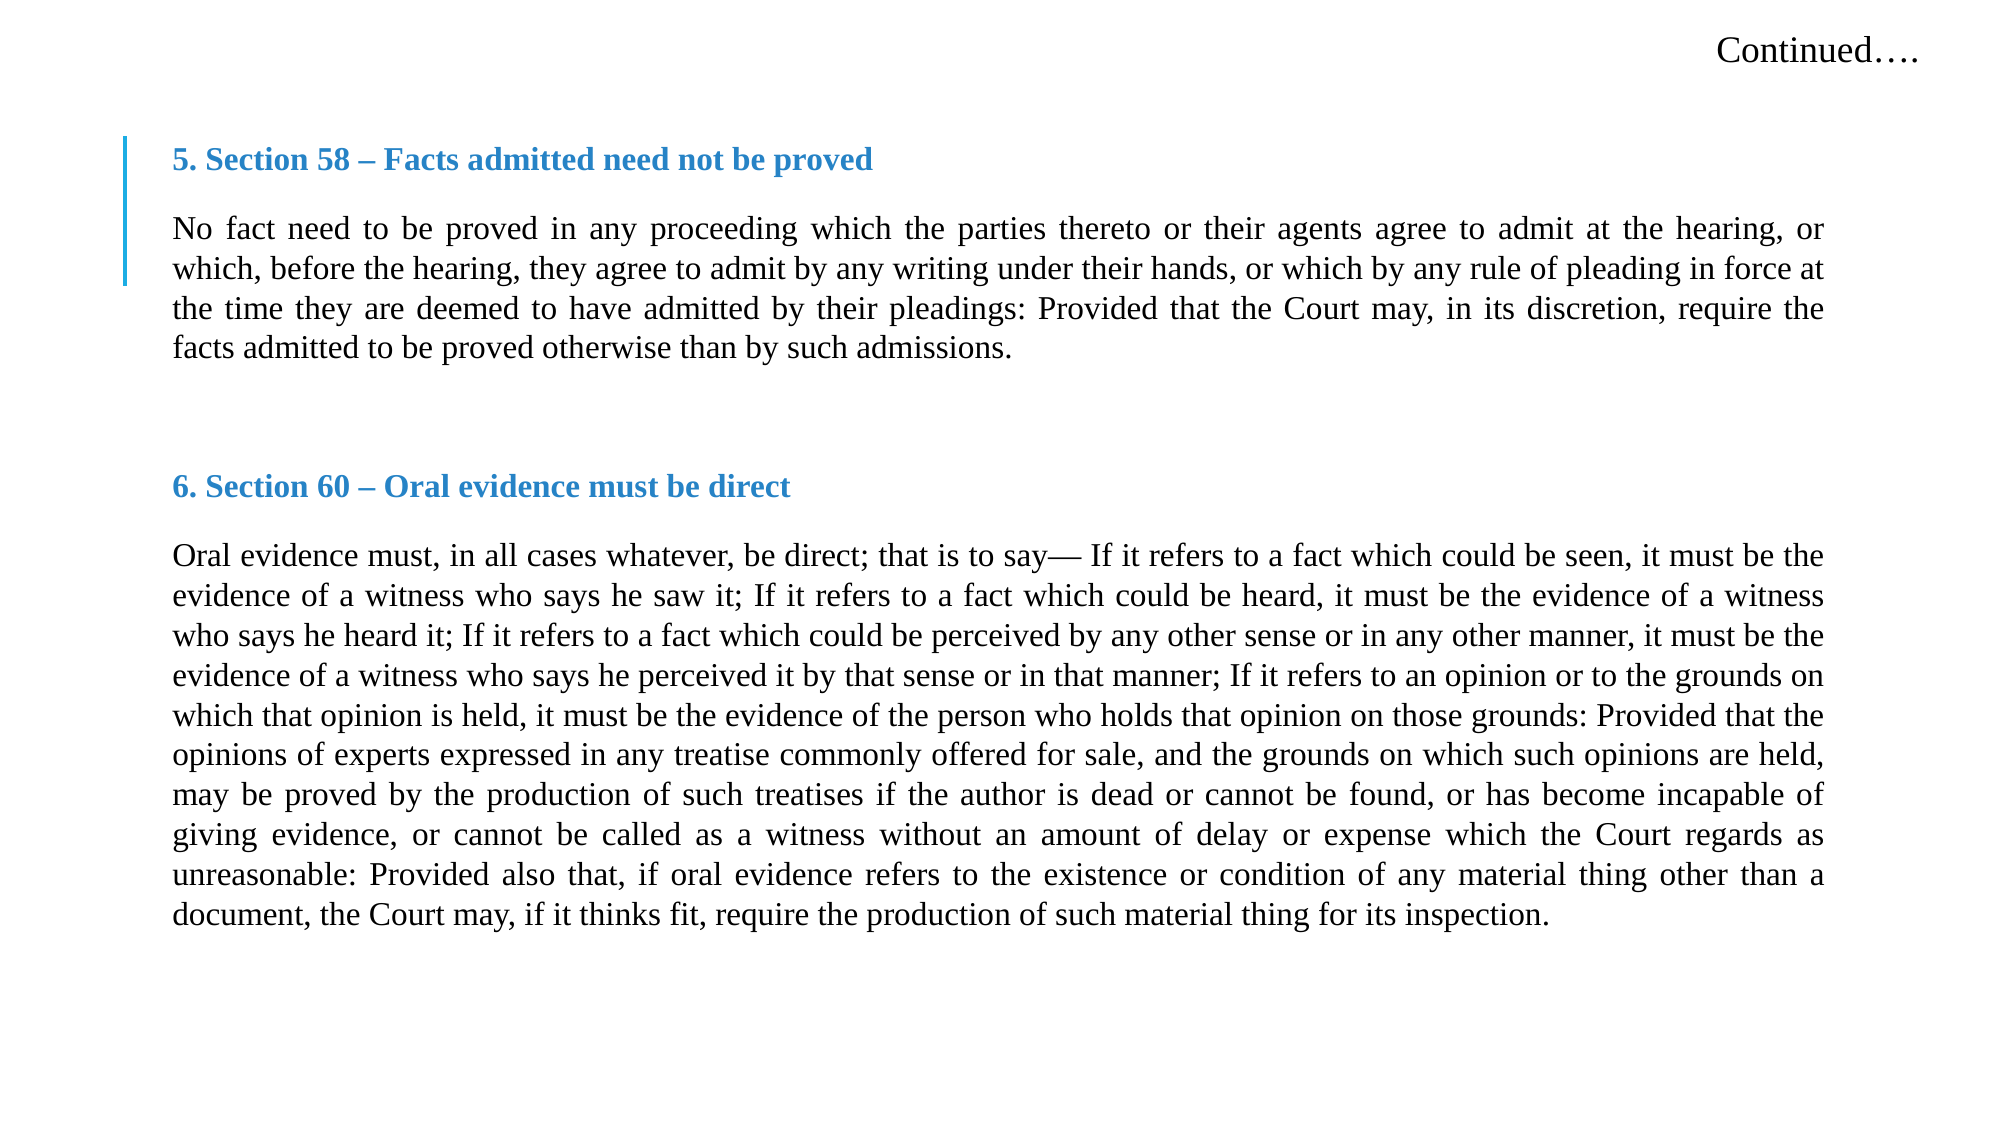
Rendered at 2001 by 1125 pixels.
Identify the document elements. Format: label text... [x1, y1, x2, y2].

text_box Continued…. [1701, 17, 1970, 77]
list 5. Section 58 – Facts admitted need not be proved No fact need to be proved in any proceeding which the parties thereto or their agents agree to admit at the hearing, or which, before the hearing, they agree to admit by any writing under their hands, or which by any rule of pleading in force at the time they are deemed to have admitted by their pleadings: Provided that the Court may, in its discretion, require the facts admitted to be proved otherwise than by such admissions. 6. Section 60 – Oral evidence must be direct Oral evidence must, in all cases whatever, be direct; that is to say— If it refers to a fact which could be seen, it must be the evidence of a witness who says he saw it; If it refers to a fact which could be heard, it must be the evidence of a witness who says he heard it; If it refers to a fact which could be perceived by any other sense or in any other manner, it must be the evidence of a witness who says he perceived it by that sense or in that manner; If it refers to an opinion or to the grounds on which that opinion is held, it must be the evidence of the person who holds that opinion on those grounds: Provided that the opinions of experts expressed in any treatise commonly offered for sale, and the grounds on which such opinions are held, may be proved by the production of such treatises if the author is dead or cannot be found, or has become incapable of giving evidence, or cannot be called as a witness without an amount of delay or expense which the Court regards as unreasonable: Provided also that, if oral evidence refers to the existence or condition of any material thing other than a document, the Court may, if it thinks fit, require the production of such material thing for its inspection. [164, 129, 1836, 1084]
